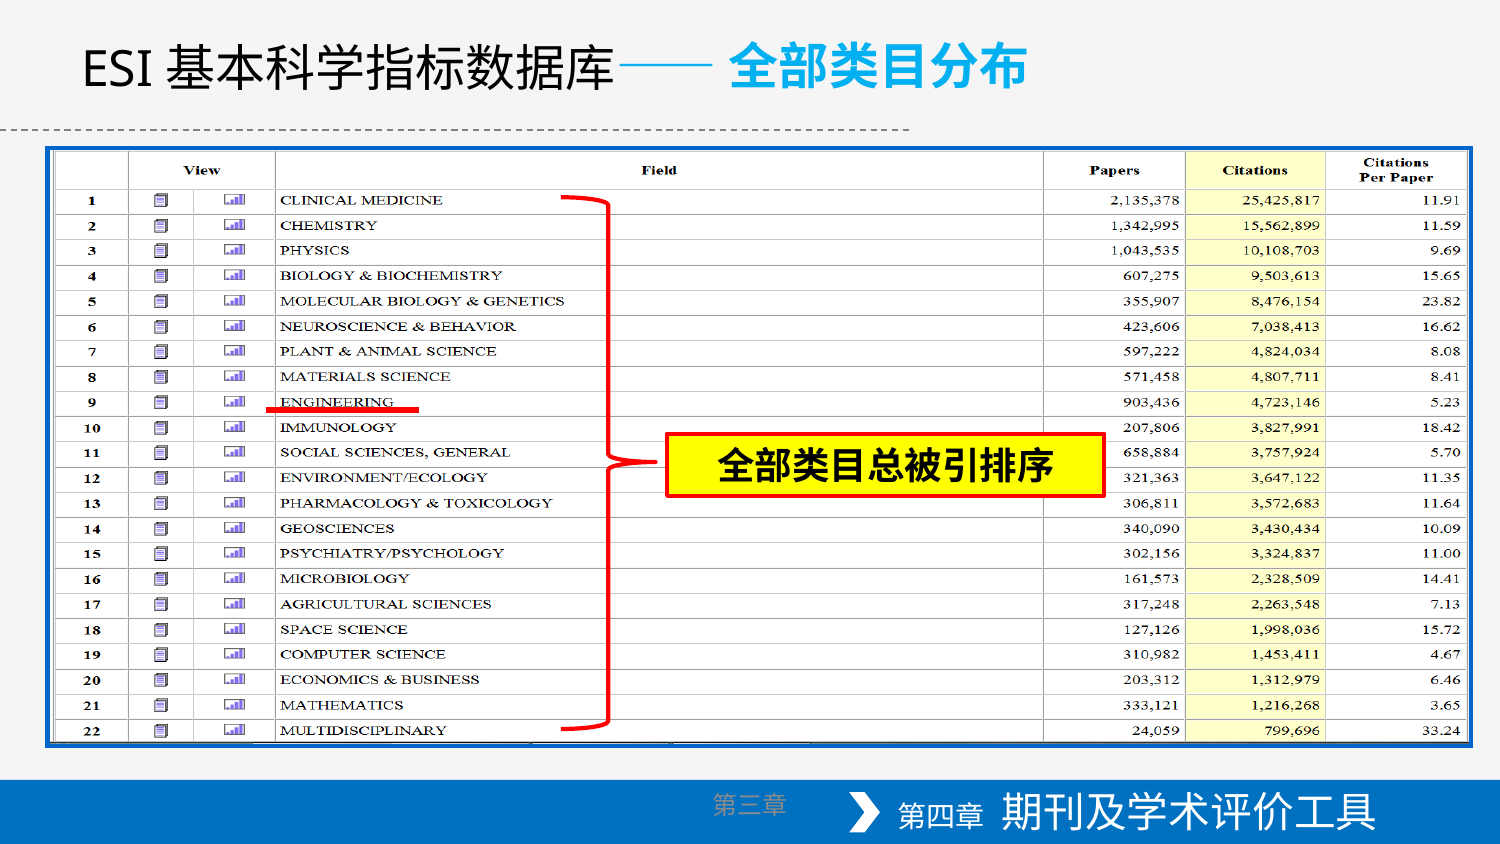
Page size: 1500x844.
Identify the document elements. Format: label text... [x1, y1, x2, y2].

text_box ——全部类目分布 [602, 27, 1282, 102]
footer 第三章 [512, 782, 988, 828]
picture [49, 149, 1470, 745]
text_box ESI基本科学指标数据库 [64, 29, 632, 103]
